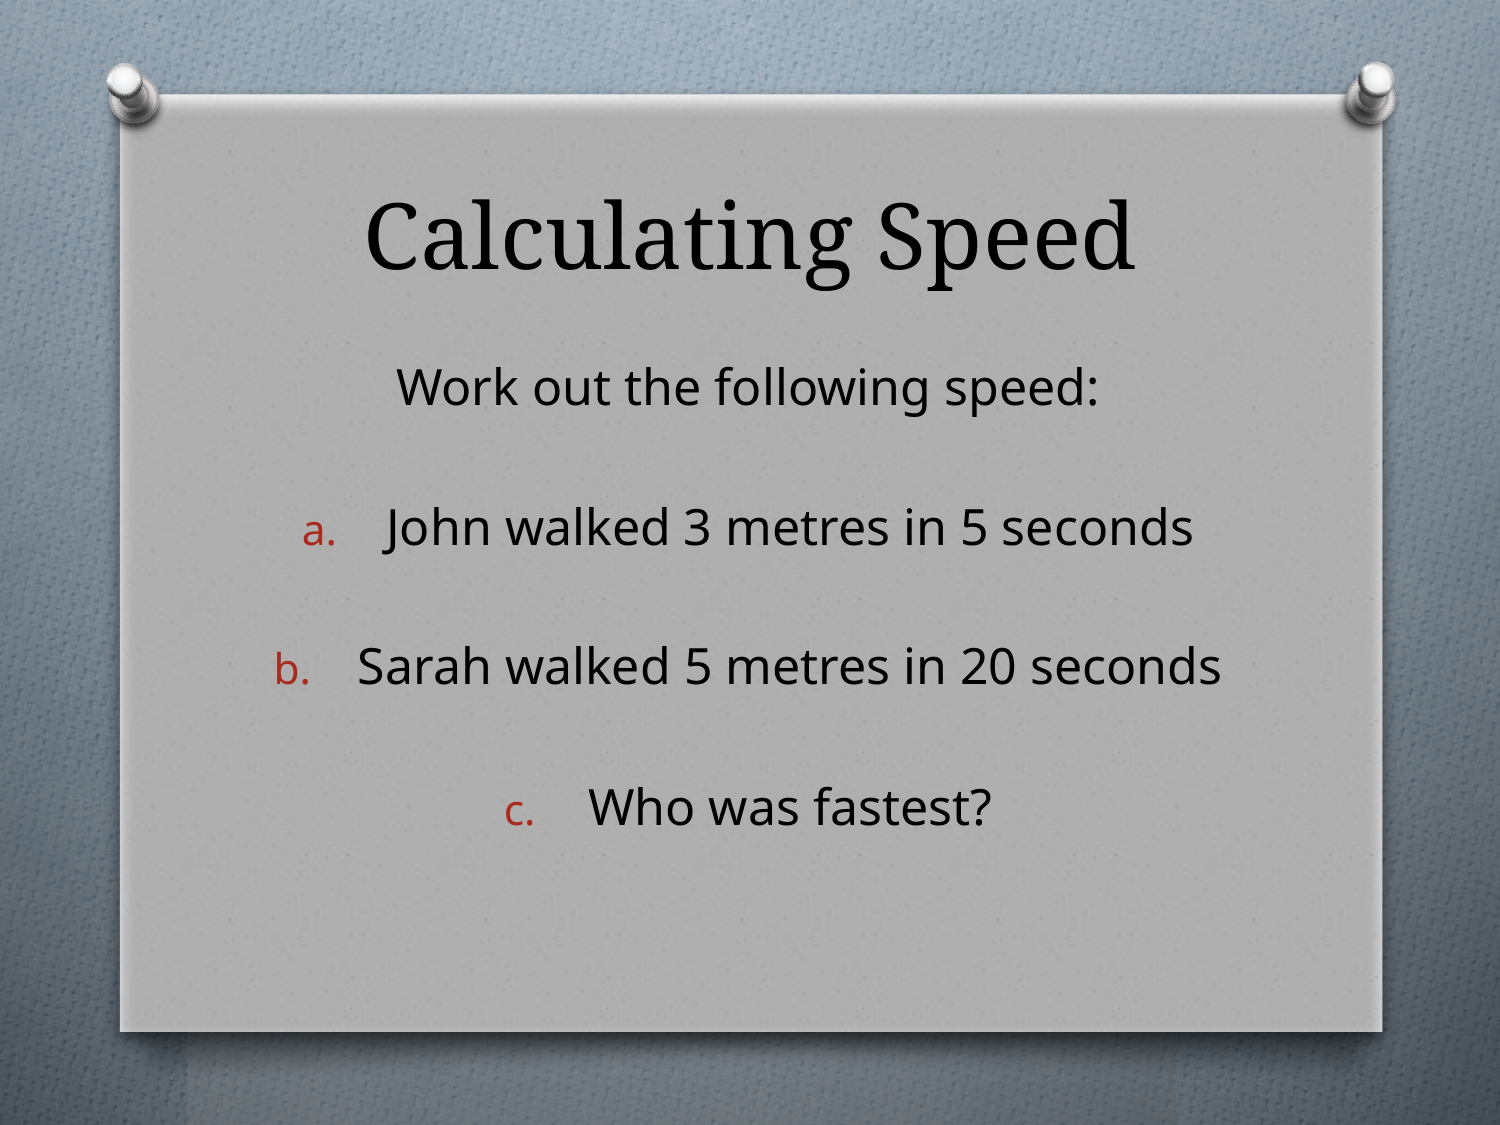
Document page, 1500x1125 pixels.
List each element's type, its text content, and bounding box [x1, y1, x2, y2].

picture [1317, 35, 1439, 156]
list Work out the following speed: John walked 3 metres in 5 seconds Sarah walked 5 metres in 20 seconds Who was fastest? [240, 347, 1257, 939]
title Calculating Speed [179, 134, 1323, 332]
picture [75, 29, 198, 153]
